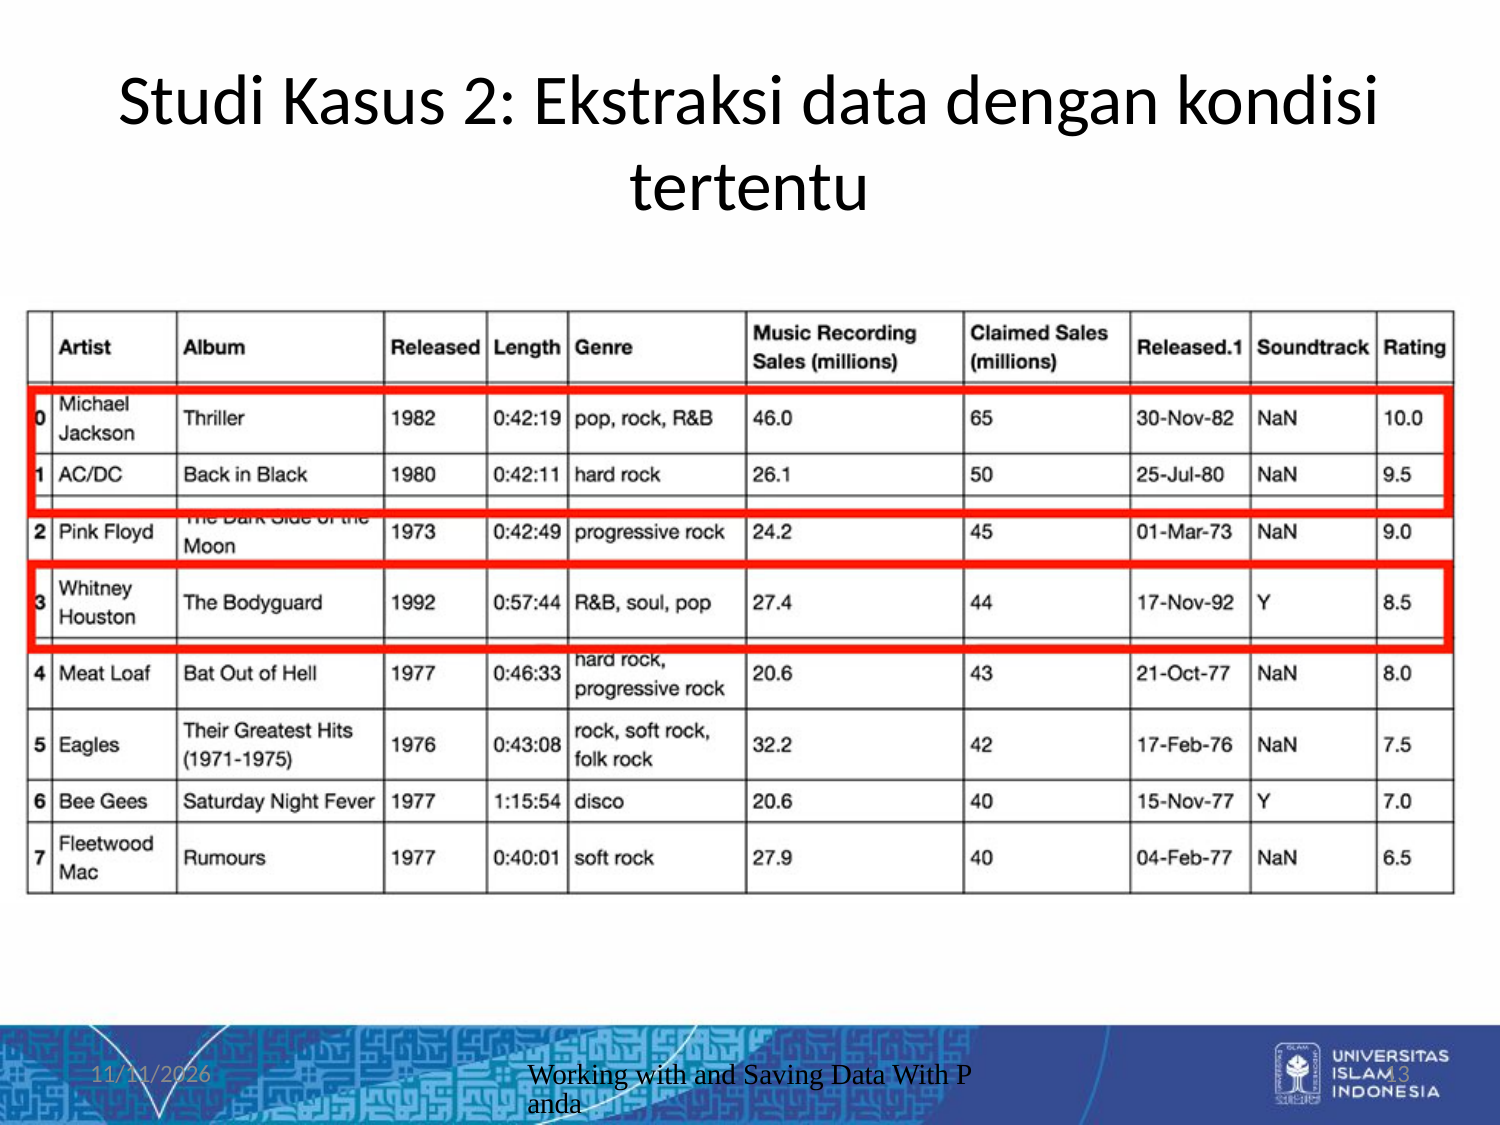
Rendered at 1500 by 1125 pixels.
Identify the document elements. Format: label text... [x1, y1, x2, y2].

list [0, 296, 1471, 903]
picture [0, 0, 1500, 1125]
slide_number 13 [1074, 1042, 1425, 1103]
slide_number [75, 1042, 425, 1103]
title Studi Kasus 2: Ekstraksi data dengan kondisi tertentu [75, 45, 1425, 233]
footer Working with and Saving Data With Panda [512, 1042, 988, 1103]
